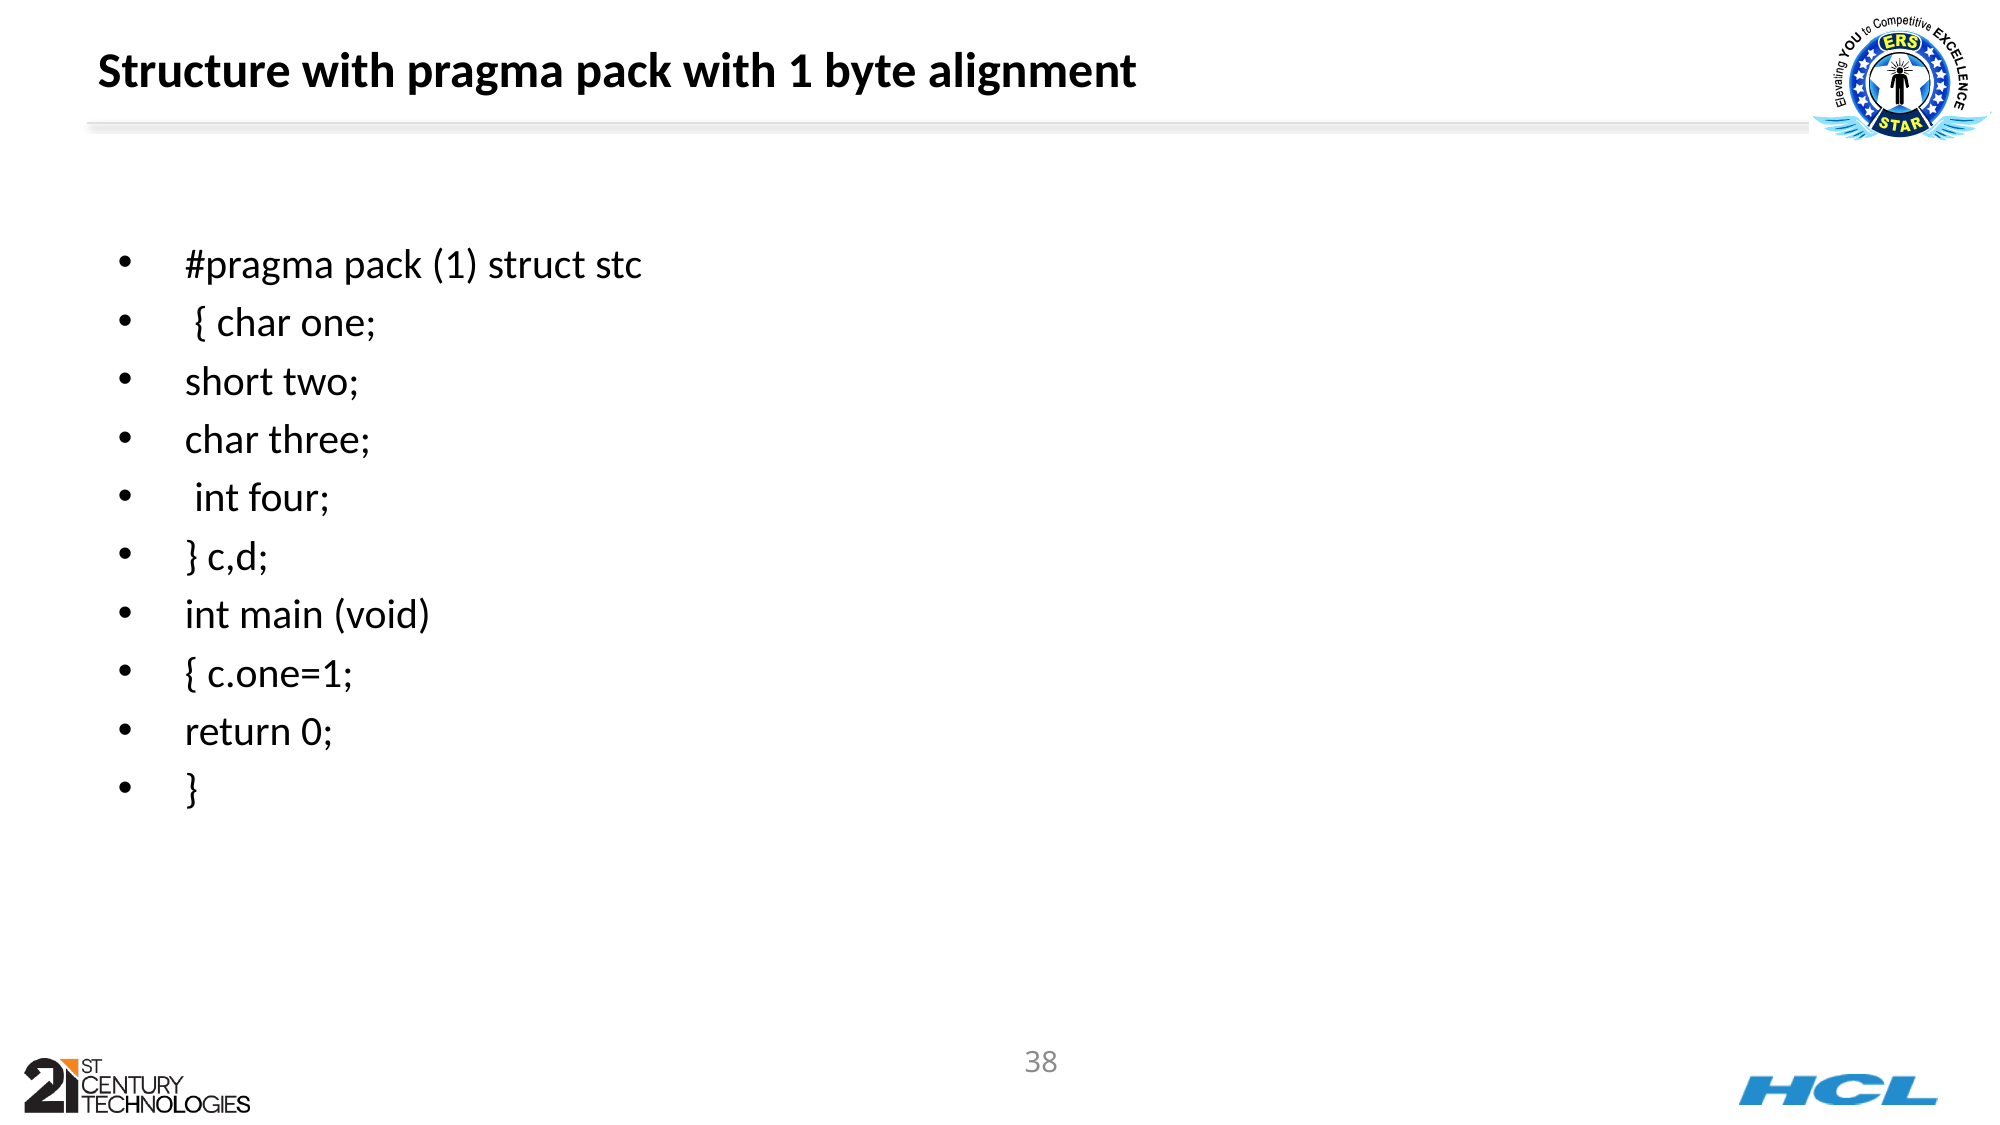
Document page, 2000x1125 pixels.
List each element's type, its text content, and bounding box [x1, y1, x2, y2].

slide_number 38 [808, 1033, 1275, 1094]
picture [24, 1058, 250, 1113]
picture [1739, 1074, 1938, 1105]
list #pragma pack (1) struct stc { char one; short two; char three; int four; } c,d; int main (void) { c.one=1; return 0; } [99, 227, 1900, 970]
title Structure with pragma pack with 1 byte alignment [97, 28, 1638, 107]
picture [1809, 10, 2000, 144]
